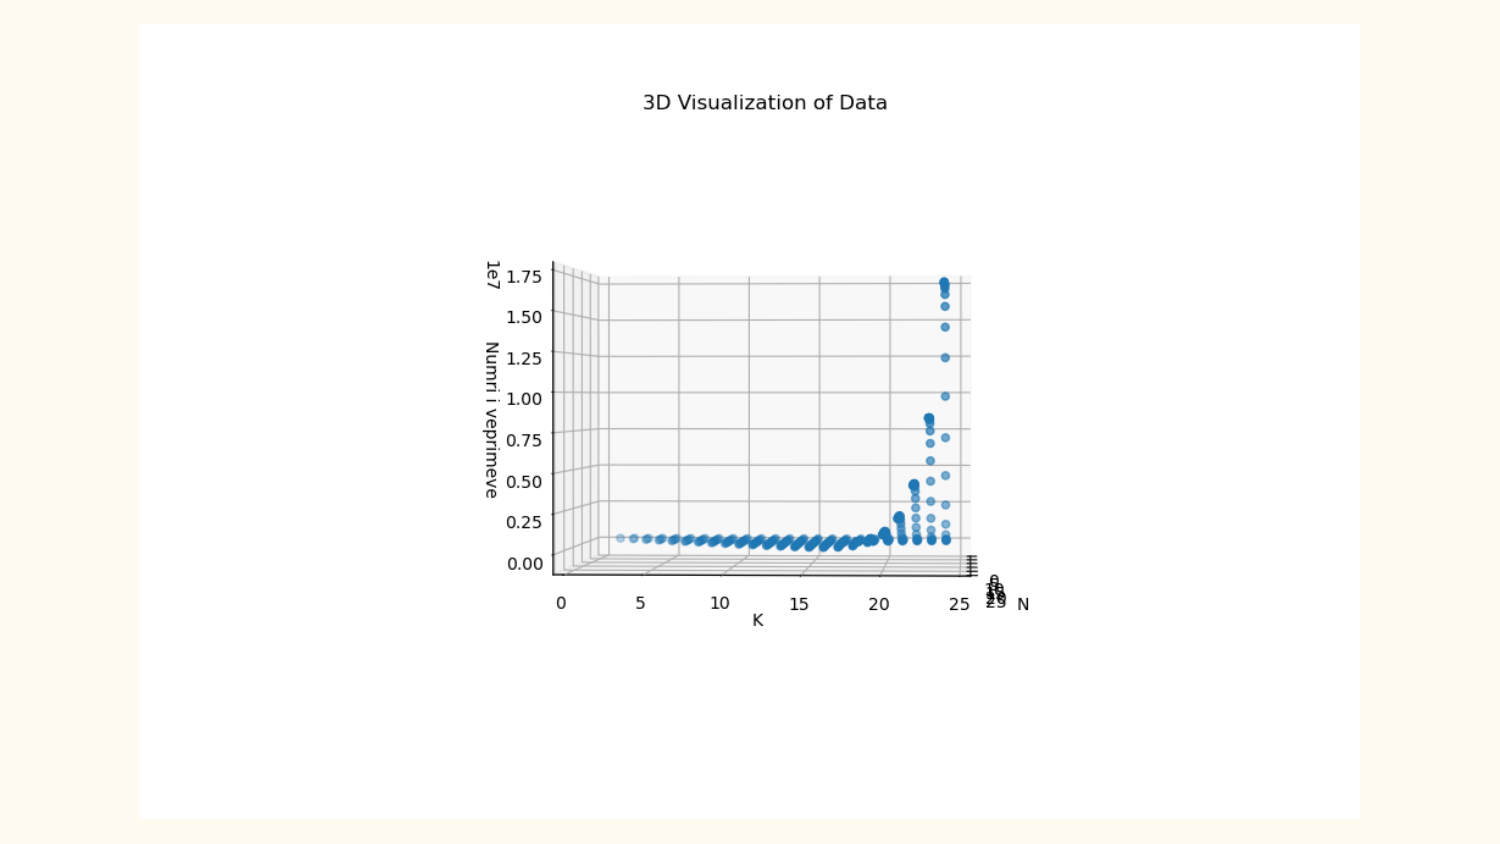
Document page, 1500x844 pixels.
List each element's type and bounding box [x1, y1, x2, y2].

picture [140, 24, 1360, 819]
